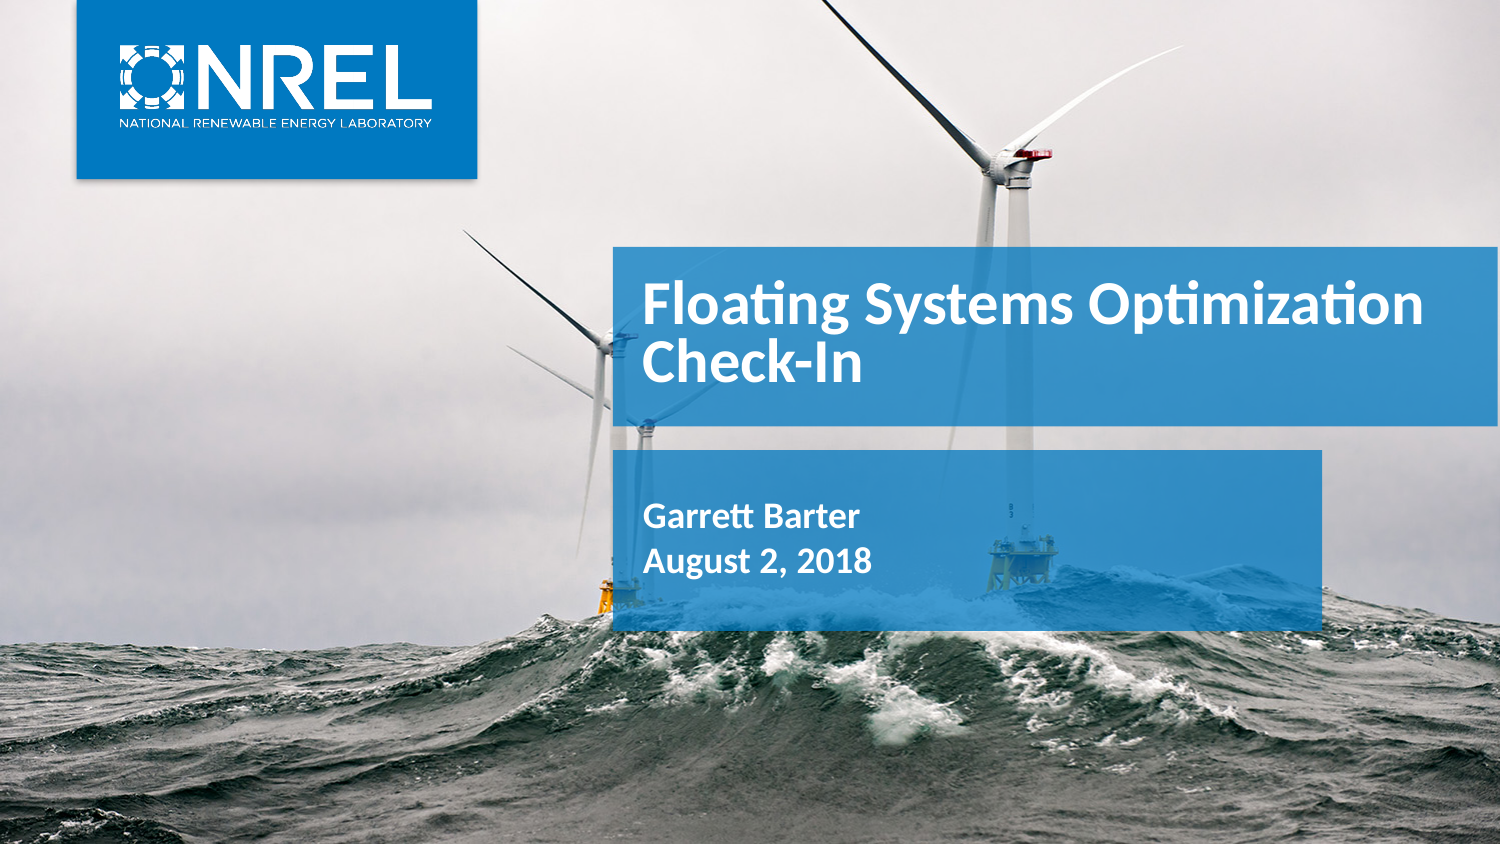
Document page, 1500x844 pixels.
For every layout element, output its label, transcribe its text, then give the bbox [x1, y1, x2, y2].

list Floating Systems Optimization Check-In [612, 246, 1498, 427]
list Garrett Barter August 2, 2018 [612, 450, 1323, 631]
picture [120, 45, 432, 128]
picture [0, 0, 1500, 844]
